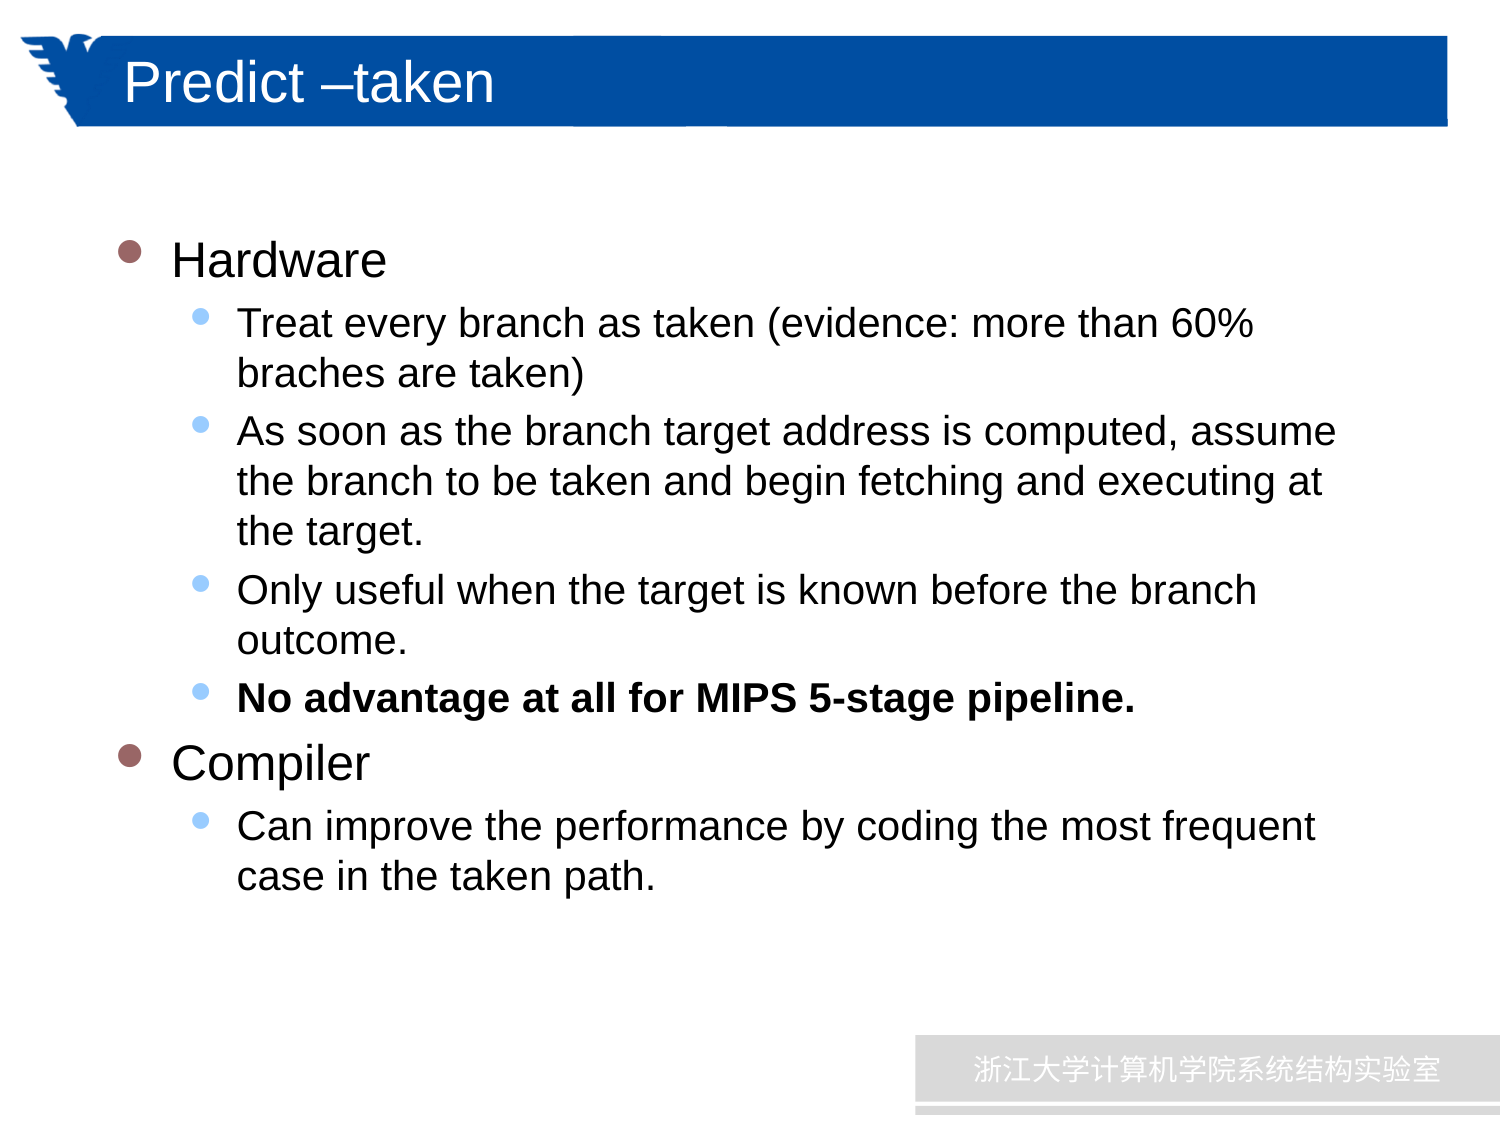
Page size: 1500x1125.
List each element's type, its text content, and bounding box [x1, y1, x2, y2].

list Hardware Treat every branch as taken (evidence: more than 60% braches are taken) As soon as the branch target address is computed, assume the branch to be taken and begin fetching and executing at the target. Only useful when the target is known before the branch outcome. No advantage at all for MIPS 5-stage pipeline. Compiler Can improve the performance by coding the most frequent case in the taken path. [99, 219, 1400, 945]
title Predict –taken [108, 38, 1406, 121]
picture [5, 19, 148, 127]
